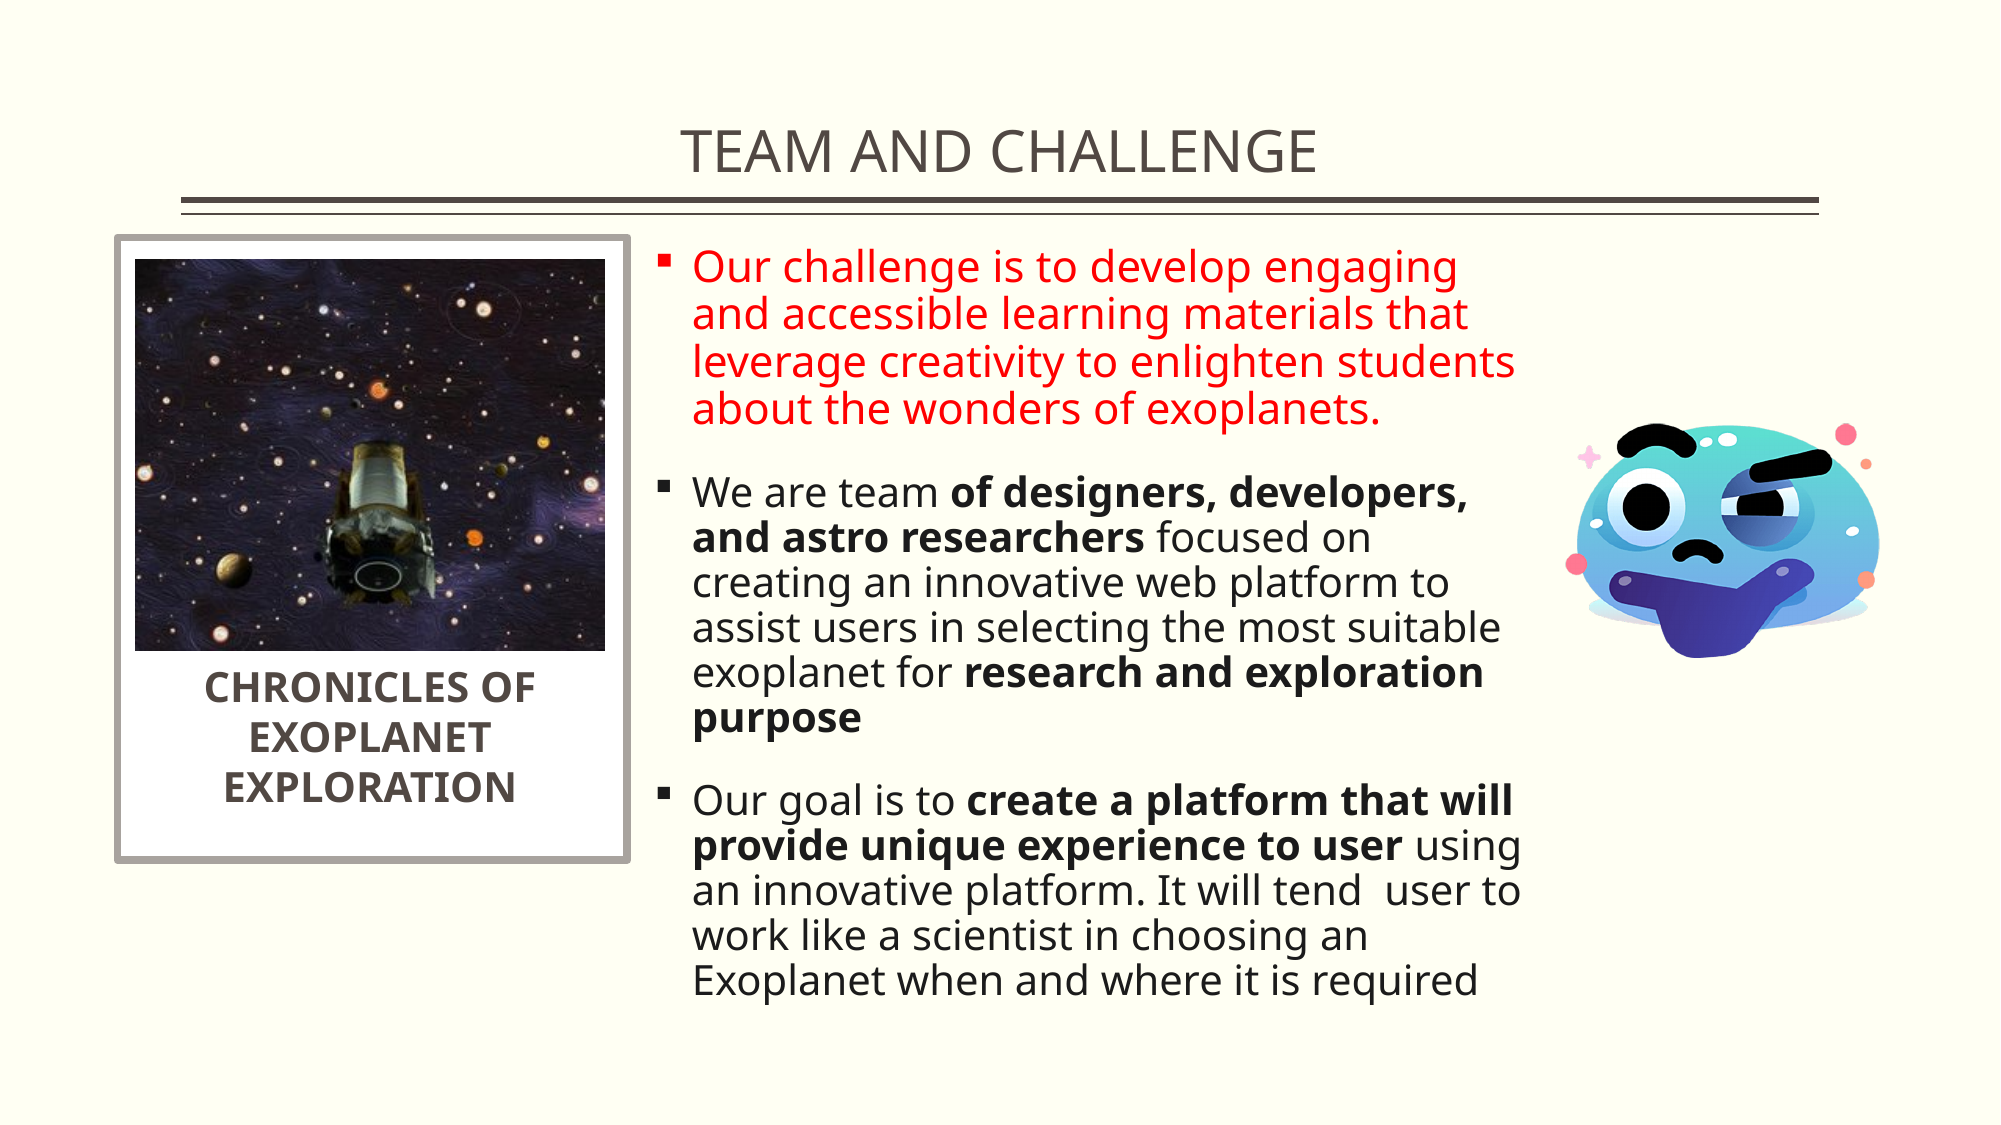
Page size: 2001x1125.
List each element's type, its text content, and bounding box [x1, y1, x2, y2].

picture [135, 259, 605, 651]
text_box CHRONICLES OF EXOPLANET EXPLORATION [135, 659, 605, 868]
title TEAM AND CHALLENGE [181, 12, 1819, 193]
list Our challenge is to develop engaging and accessible learning materials that leverage creativity to enlighten students about the wonders of exoplanets. We are team of designers, developers, and astro researchers focused on creating an innovative web platform to assist users in selecting the most suitable exoplanet for research and exploration purpose Our goal is to create a platform that will provide unique experience to user using an innovative platform. It will tend user to work like a scientist in choosing an Exoplanet when and where it is required [654, 237, 1526, 860]
picture [1528, 322, 1916, 710]
text_box [114, 234, 631, 864]
